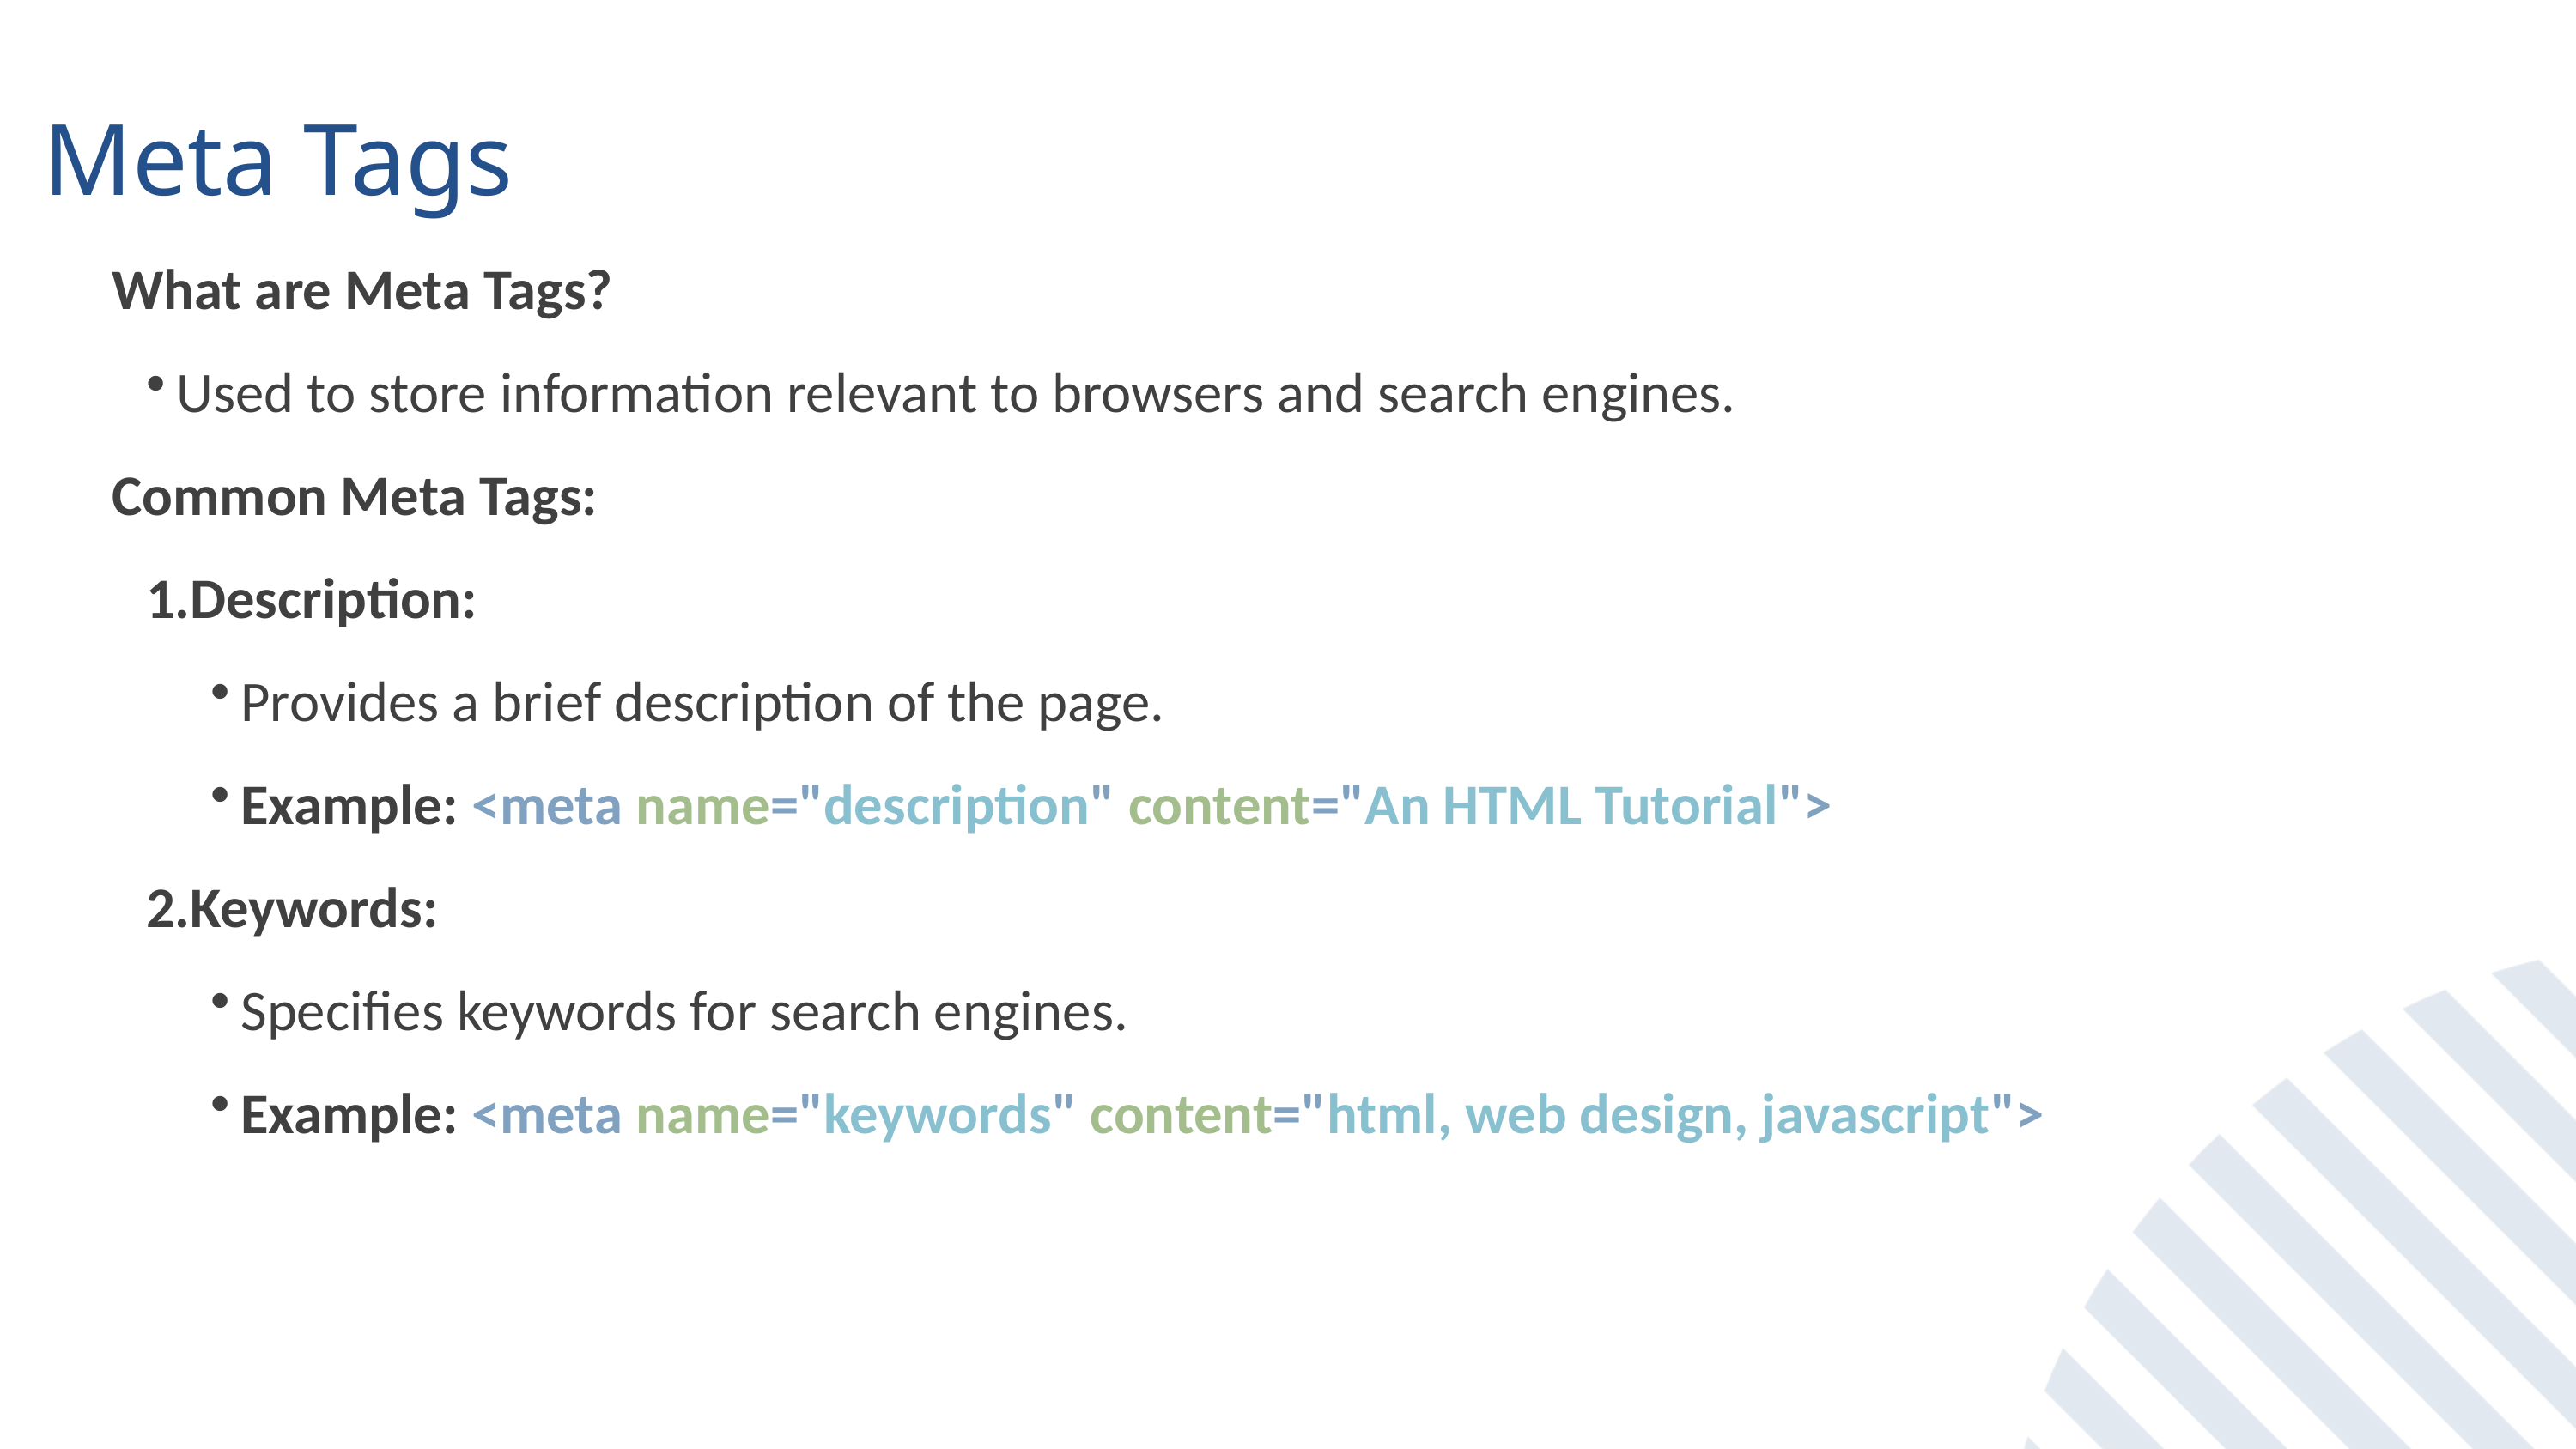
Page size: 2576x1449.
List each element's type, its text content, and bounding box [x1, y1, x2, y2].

text_box What are Meta Tags? Used to store information relevant to browsers and search engines. Common Meta Tags: Description: Provides a brief description of the page. Example: <meta name="description" content="An HTML Tutorial"> Keywords: Specifies keywords for search engines. Example: <meta name="keywords" content="html, web design, javascript">T [86, 192, 2576, 1449]
text_box Meta Tags [43, 37, 2533, 215]
